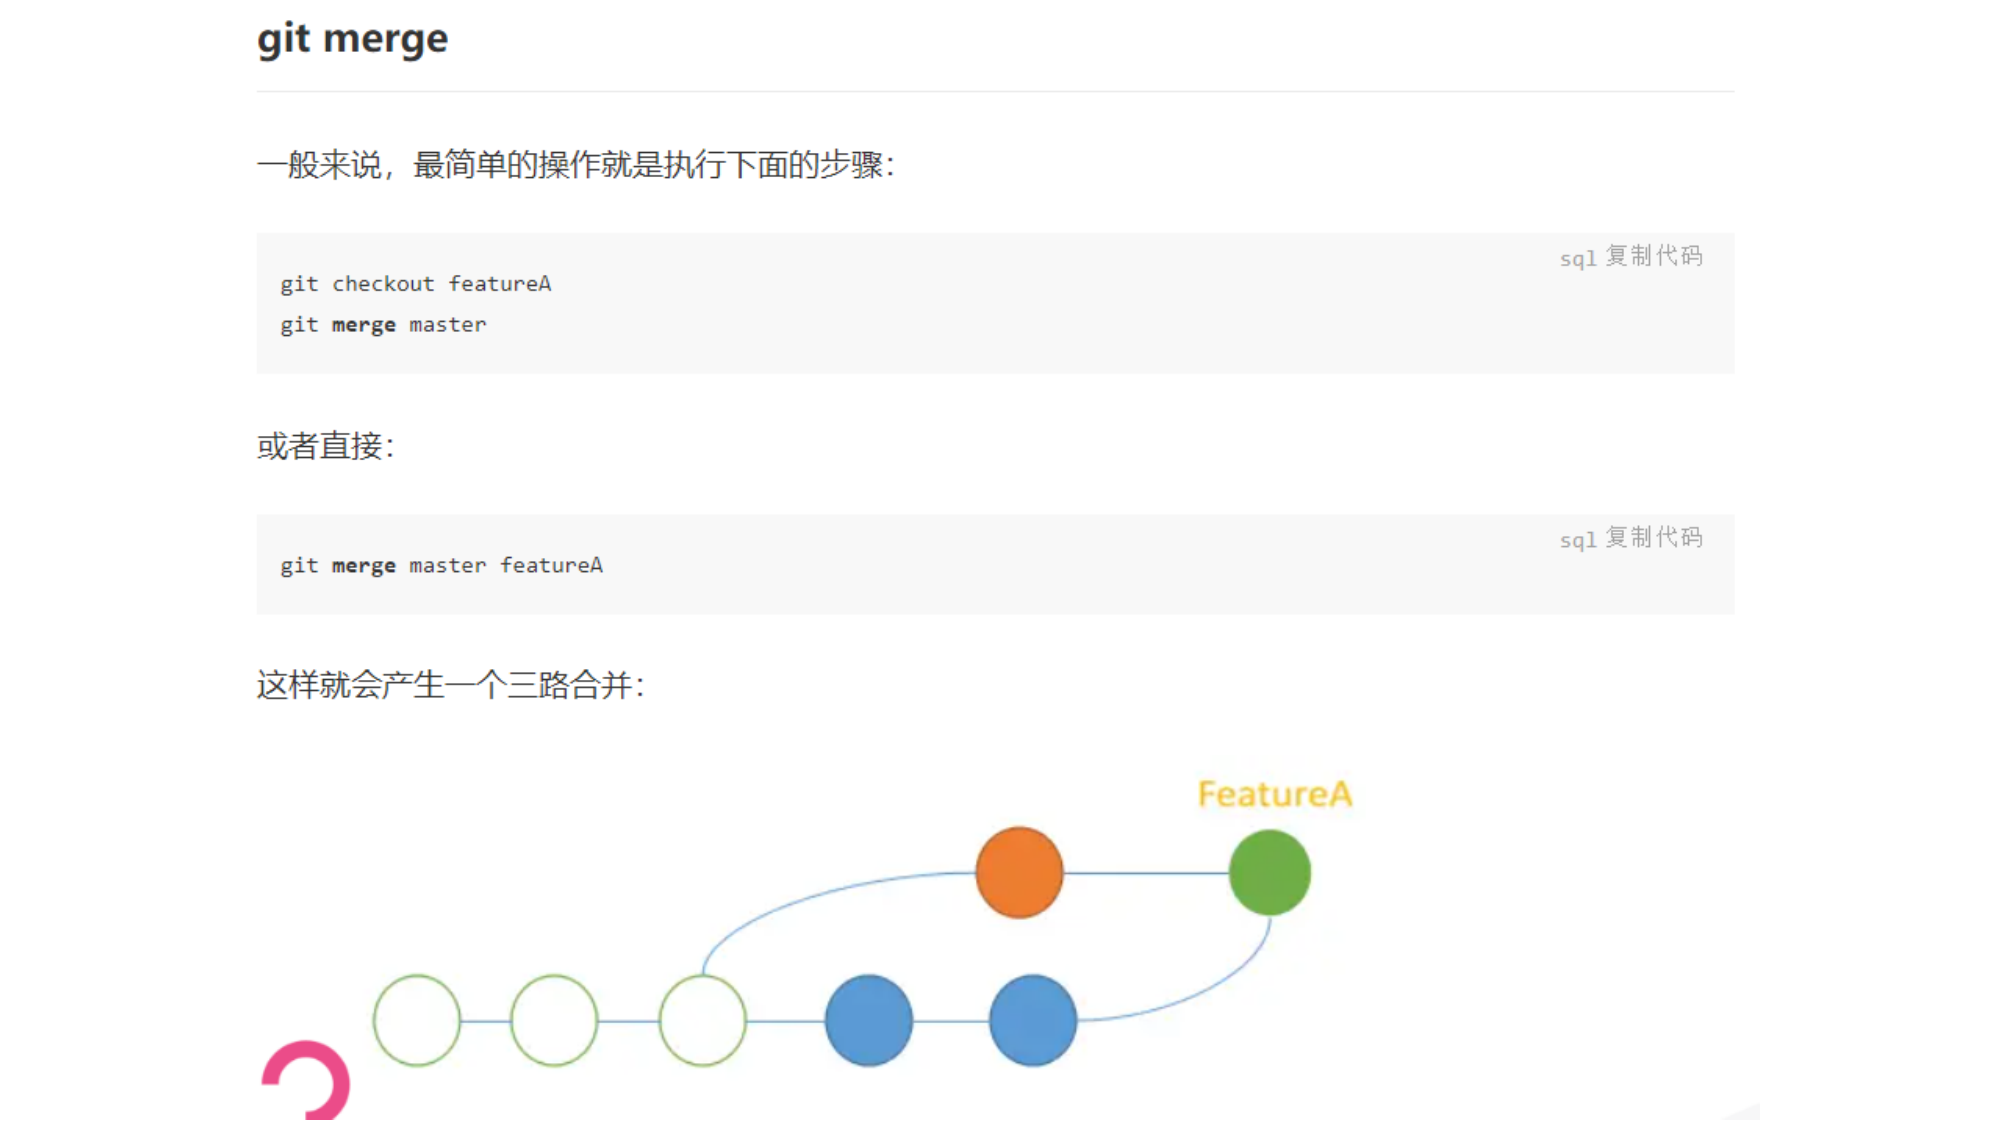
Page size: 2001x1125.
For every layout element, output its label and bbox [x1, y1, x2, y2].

picture [240, 5, 1760, 1120]
